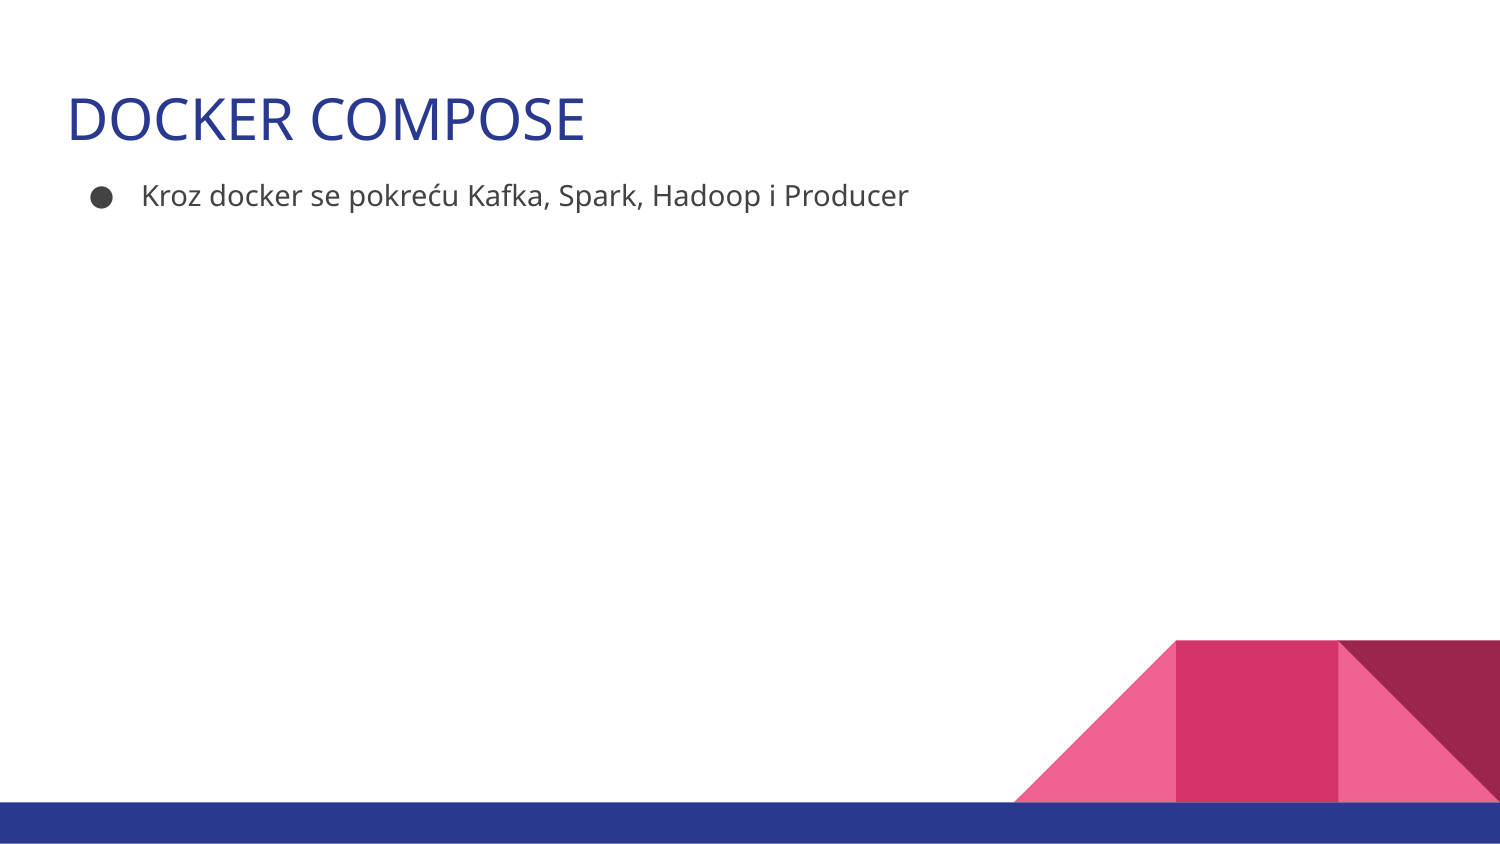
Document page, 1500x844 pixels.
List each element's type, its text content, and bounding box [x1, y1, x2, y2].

list Kroz docker se pokreću Kafka, Spark, Hadoop i Producer [51, 156, 1449, 705]
title DOCKER COMPOSE [51, 67, 1449, 156]
